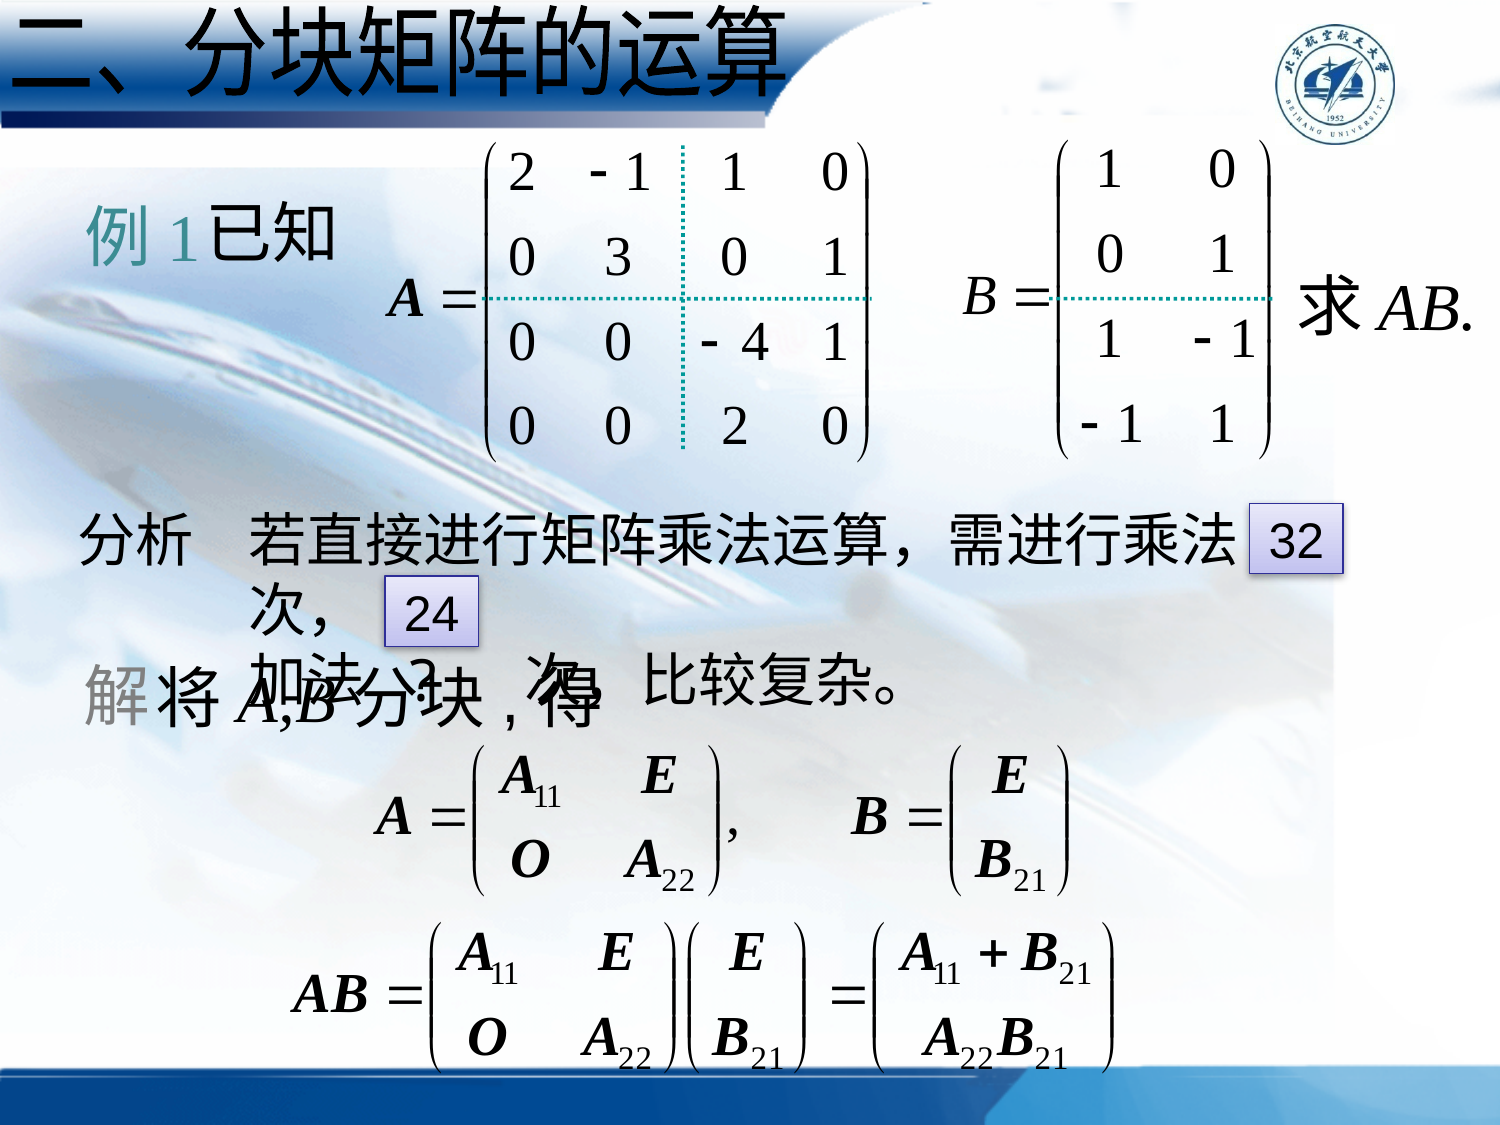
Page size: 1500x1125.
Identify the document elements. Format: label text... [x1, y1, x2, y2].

text_box 例1 [69, 187, 216, 283]
text_box 32 [1249, 503, 1344, 574]
text_box 已知 [190, 183, 354, 279]
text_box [953, 132, 1286, 468]
text_box 求AB. [1291, 256, 1492, 351]
text_box 24 [384, 575, 479, 647]
text_box 将A,B分块,得 [140, 648, 618, 744]
text_box 若直接进行矩阵乘法运算，需进行乘法 ? 次， 加法 ? 次，比较复杂。 [233, 495, 1478, 720]
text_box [363, 731, 1084, 907]
text_box 解 [69, 646, 166, 741]
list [375, 133, 884, 473]
picture [0, 0, 1500, 1125]
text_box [279, 908, 1132, 1088]
text_box 分析 [63, 495, 210, 581]
